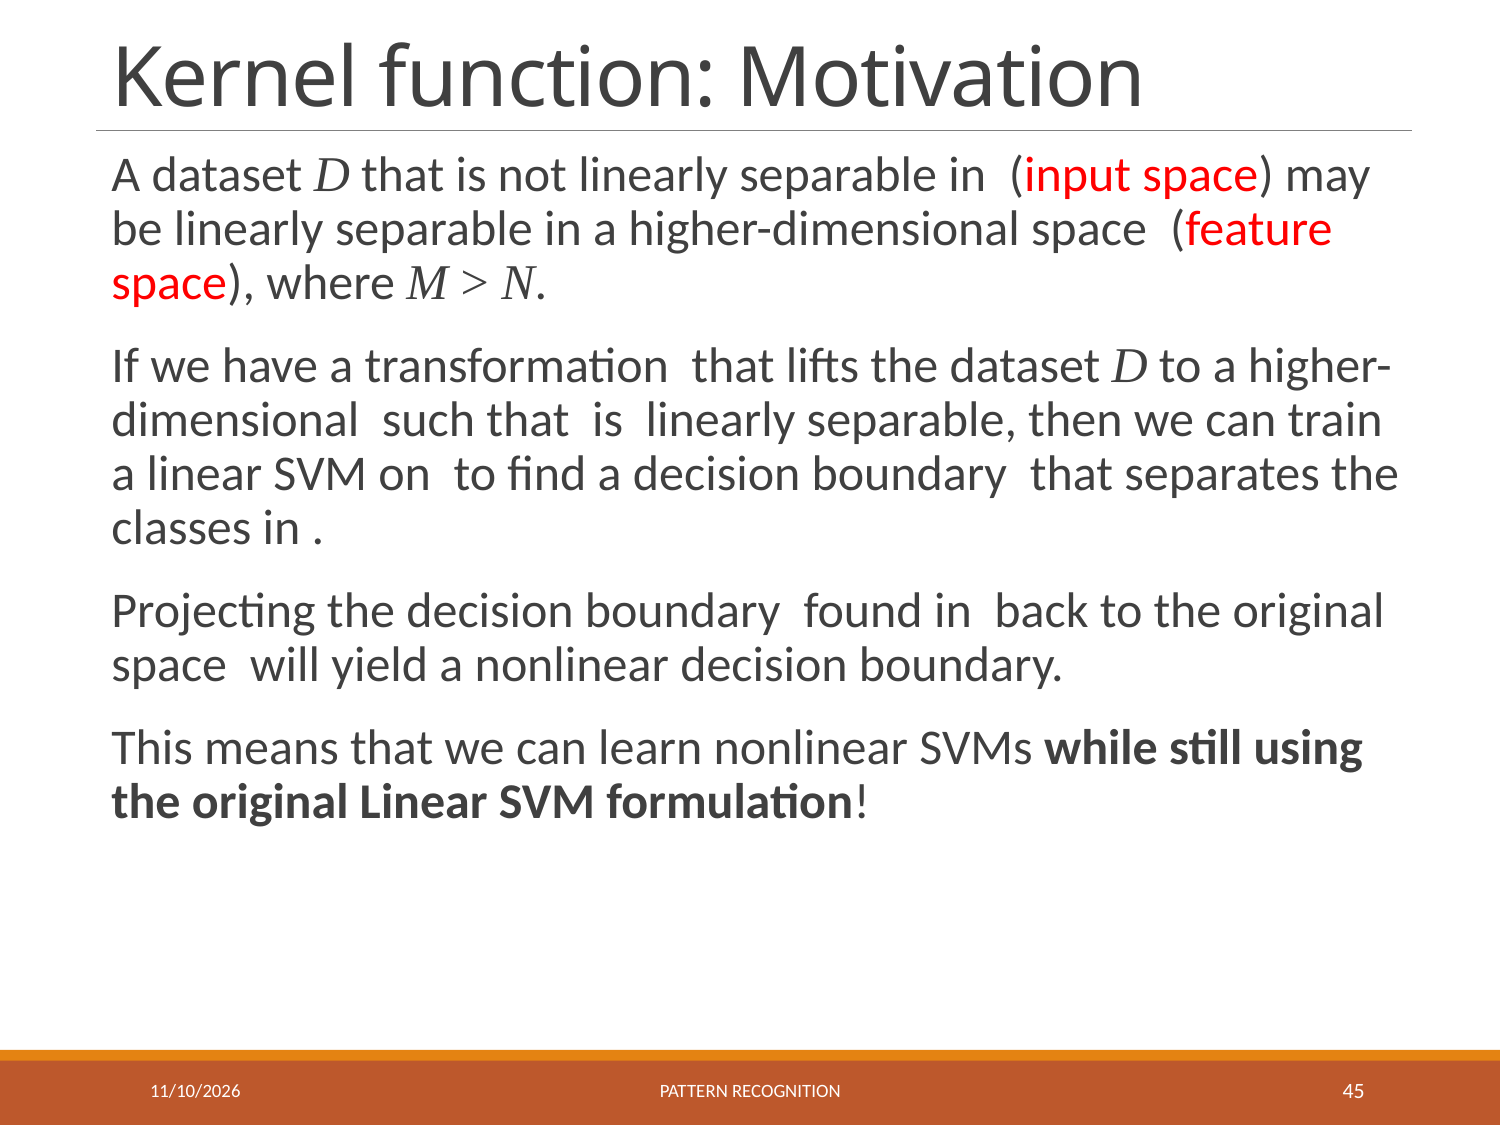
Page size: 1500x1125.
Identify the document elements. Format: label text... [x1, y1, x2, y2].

footer Pattern recognition [453, 1059, 1047, 1120]
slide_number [135, 1059, 440, 1120]
slide_number 45 [1218, 1059, 1380, 1120]
title Kernel function: Motivation [96, 19, 1413, 131]
